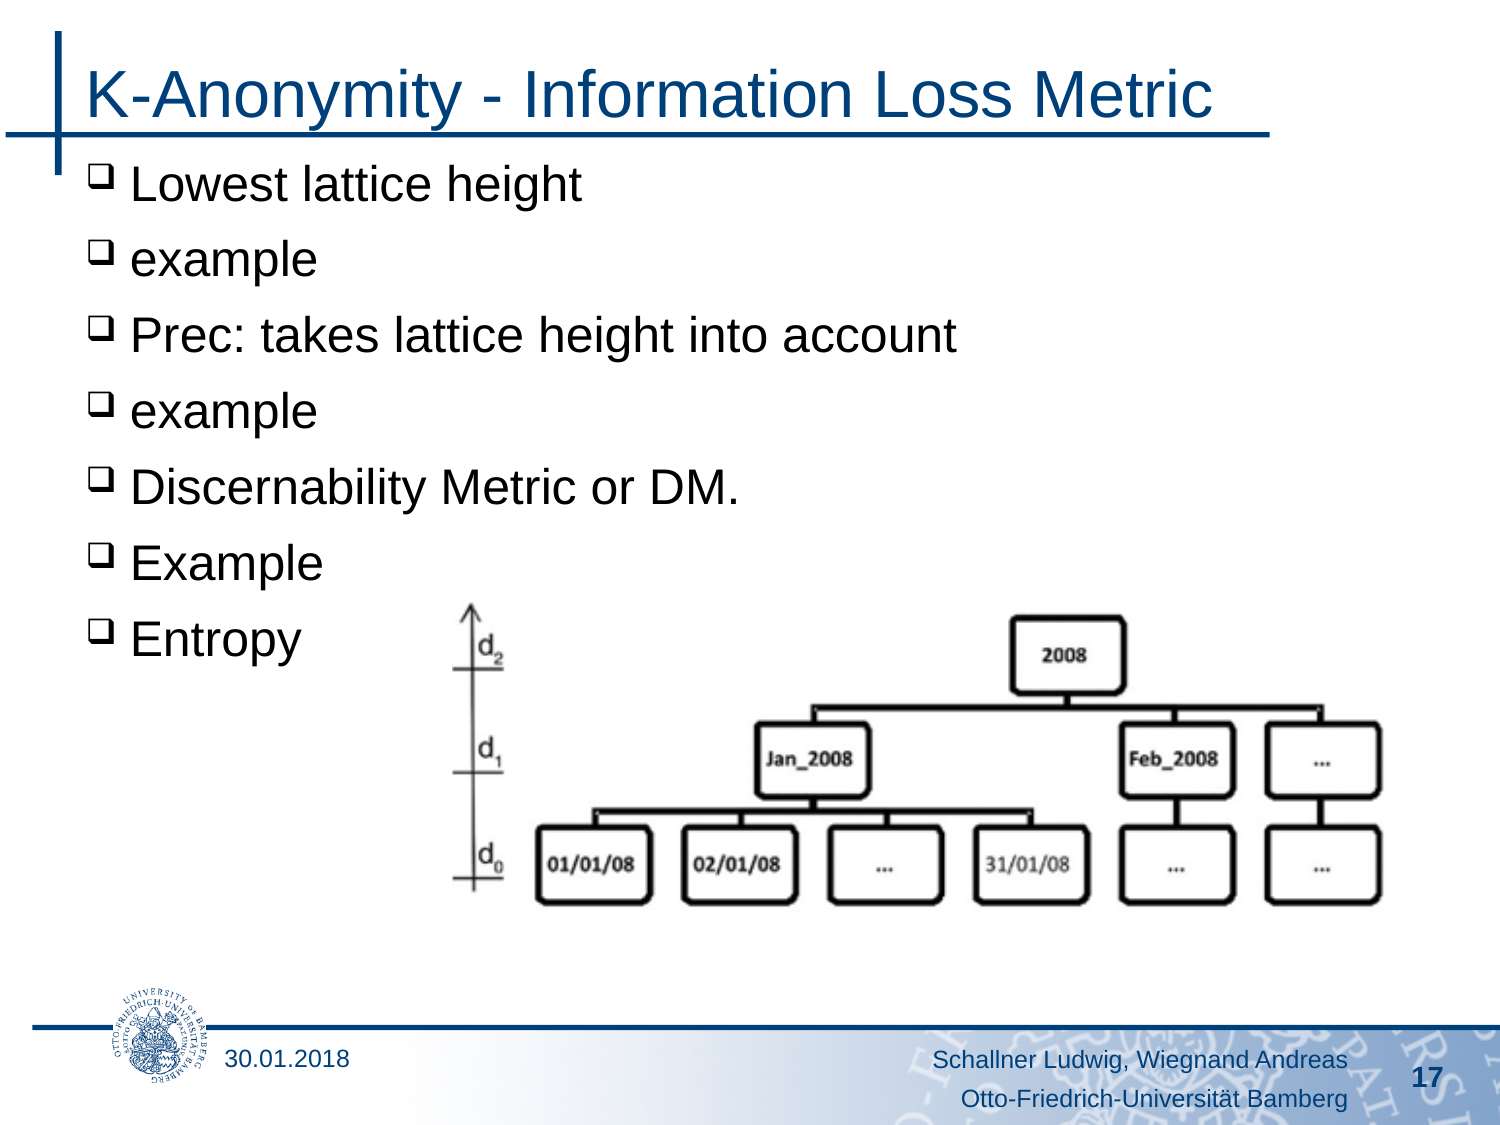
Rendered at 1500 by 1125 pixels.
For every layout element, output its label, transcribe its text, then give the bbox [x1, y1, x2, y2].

picture [0, 1026, 1500, 1125]
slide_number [218, 1018, 432, 1097]
slide_number 17 [1380, 1051, 1460, 1107]
footer Schallner Ludwig, Wiegnand Andreas [451, 1034, 1353, 1083]
list Lowest lattice height example Prec: takes lattice height into account example Discernability Metric or DM. Example Entropy [70, 137, 1477, 1045]
title K-Anonymity - Information Loss Metric [70, 43, 1365, 138]
picture [451, 585, 1399, 932]
